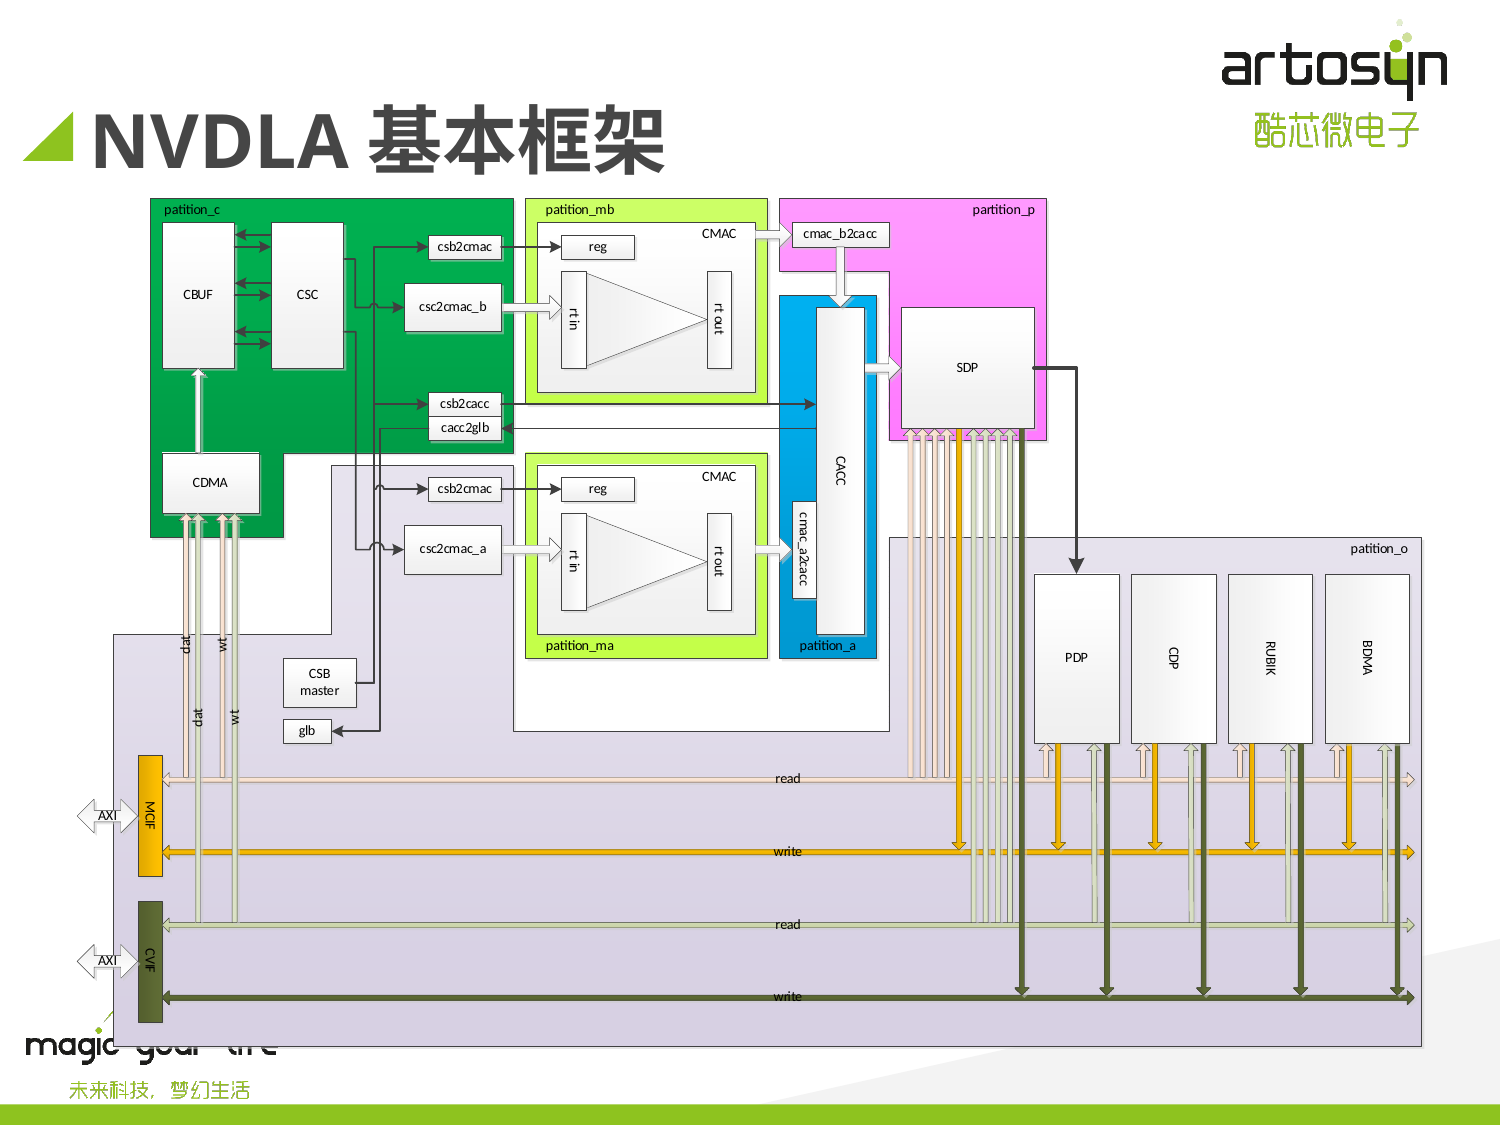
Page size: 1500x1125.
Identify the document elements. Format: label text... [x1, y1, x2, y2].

picture [26, 196, 1426, 1099]
title NVDLA基本框架 [75, 45, 1425, 196]
picture [1222, 19, 1447, 152]
